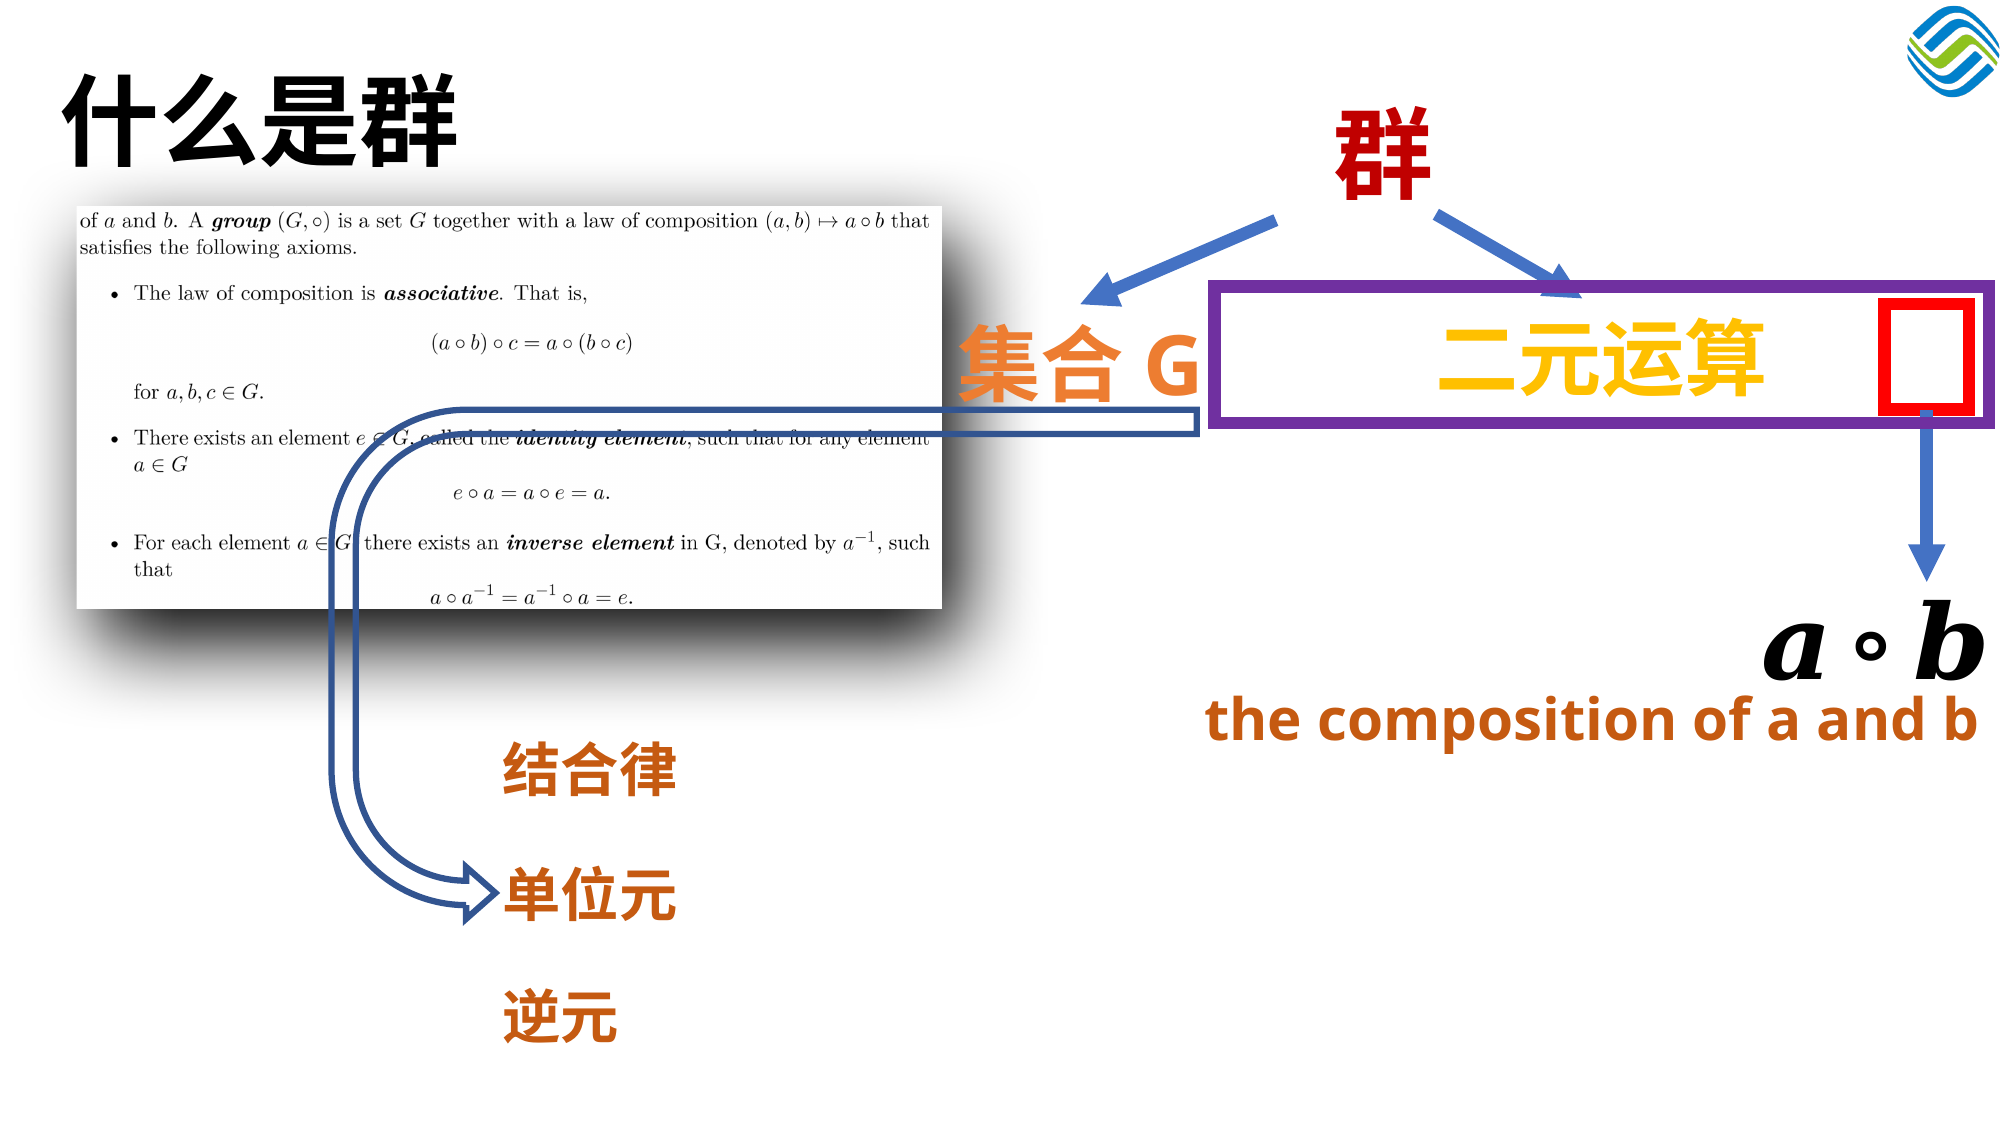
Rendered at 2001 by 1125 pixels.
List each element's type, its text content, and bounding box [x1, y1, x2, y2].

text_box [951, 214, 1970, 286]
picture [1907, 5, 2000, 98]
text_box 什么是群 [44, 51, 475, 187]
picture [76, 206, 942, 609]
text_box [331, 286, 1990, 1059]
